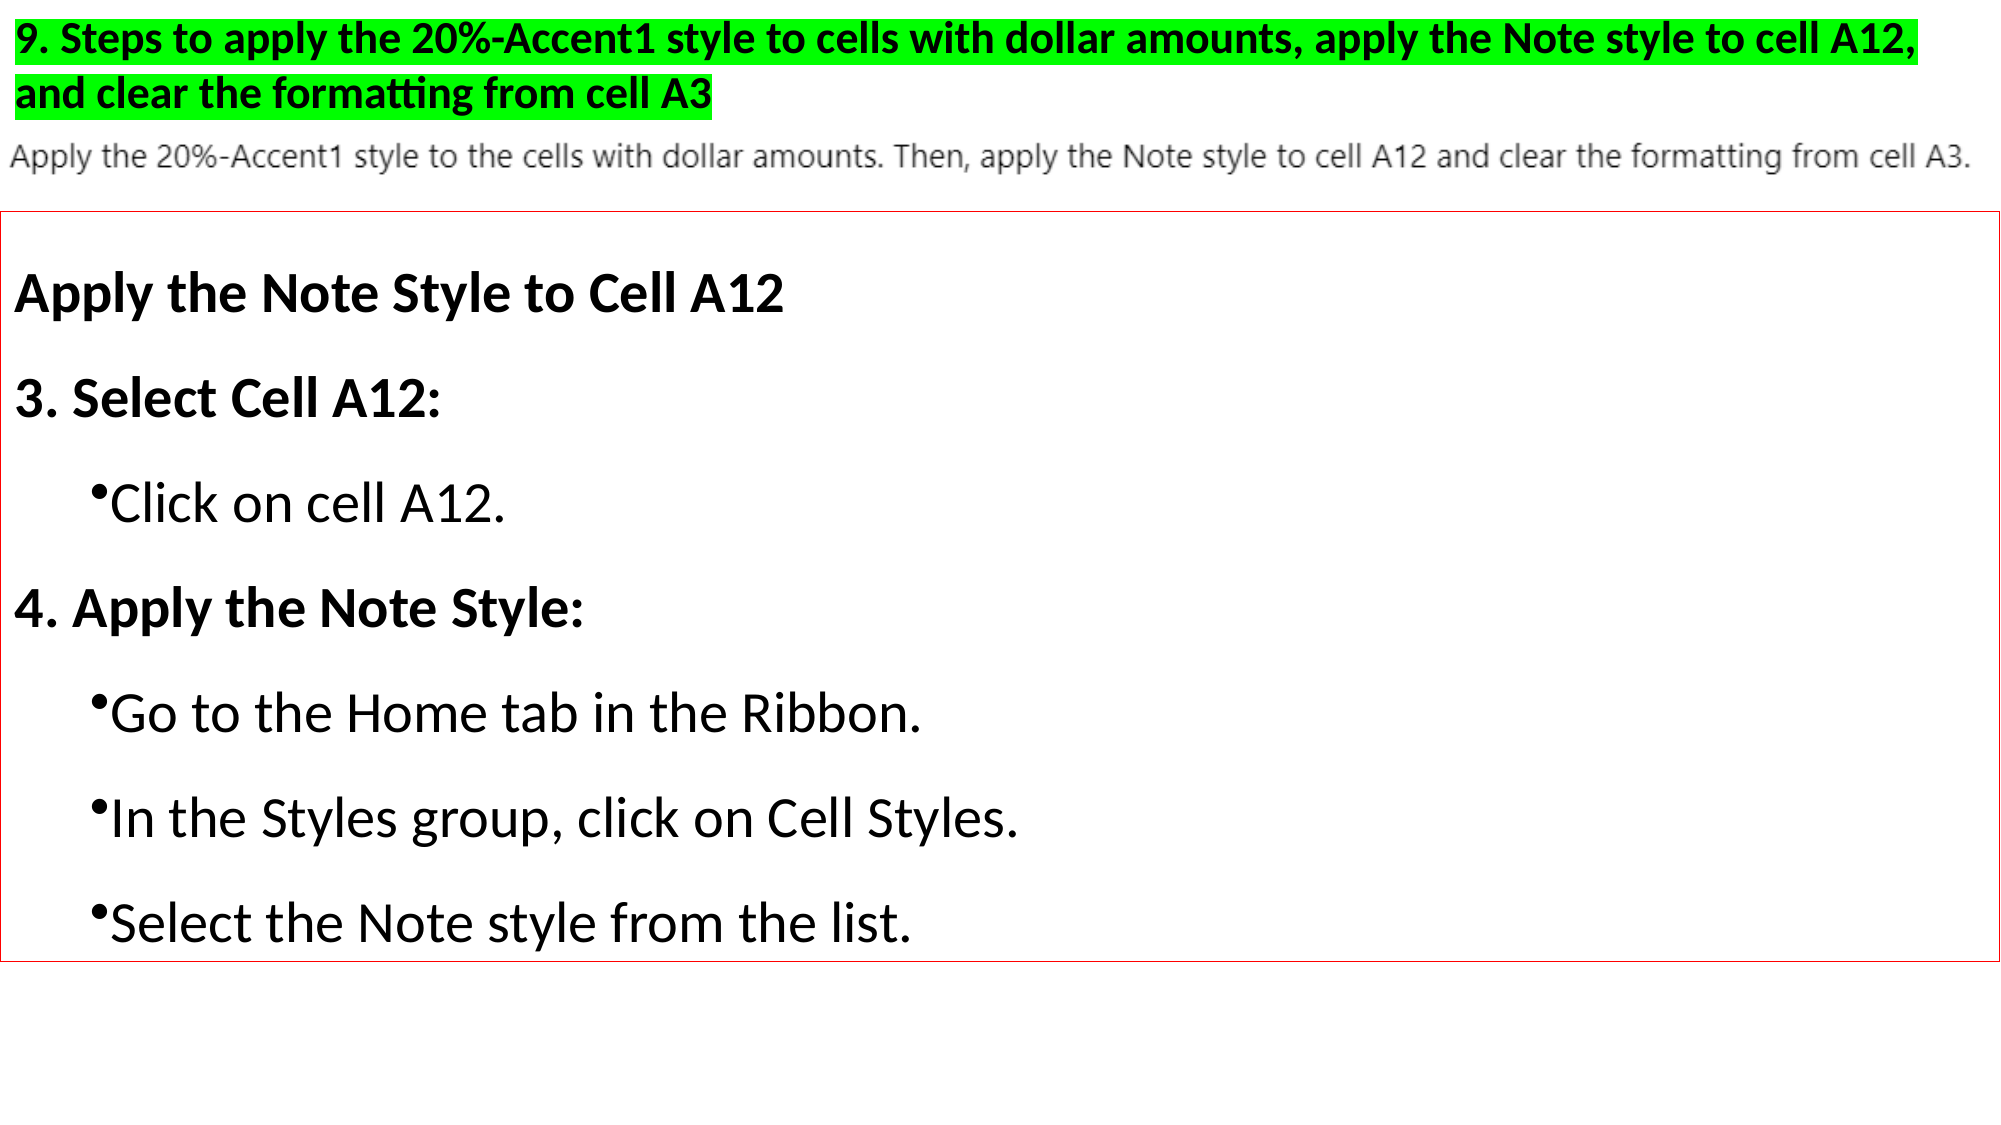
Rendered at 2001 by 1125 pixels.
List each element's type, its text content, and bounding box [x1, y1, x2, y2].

text_box 9. Steps to apply the 20%-Accent1 style to cells with dollar amounts, apply the Note style to cell A12, and clear the formatting from cell A3 [0, 0, 2000, 125]
text_box Apply the Note Style to Cell A12 Select Cell A12: Click on cell A12. Apply the Note Style: Go to the Home tab in the Ribbon. In the Styles group, click on Cell Styles. Select the Note style from the list. [0, 211, 2000, 962]
picture [0, 126, 2000, 199]
